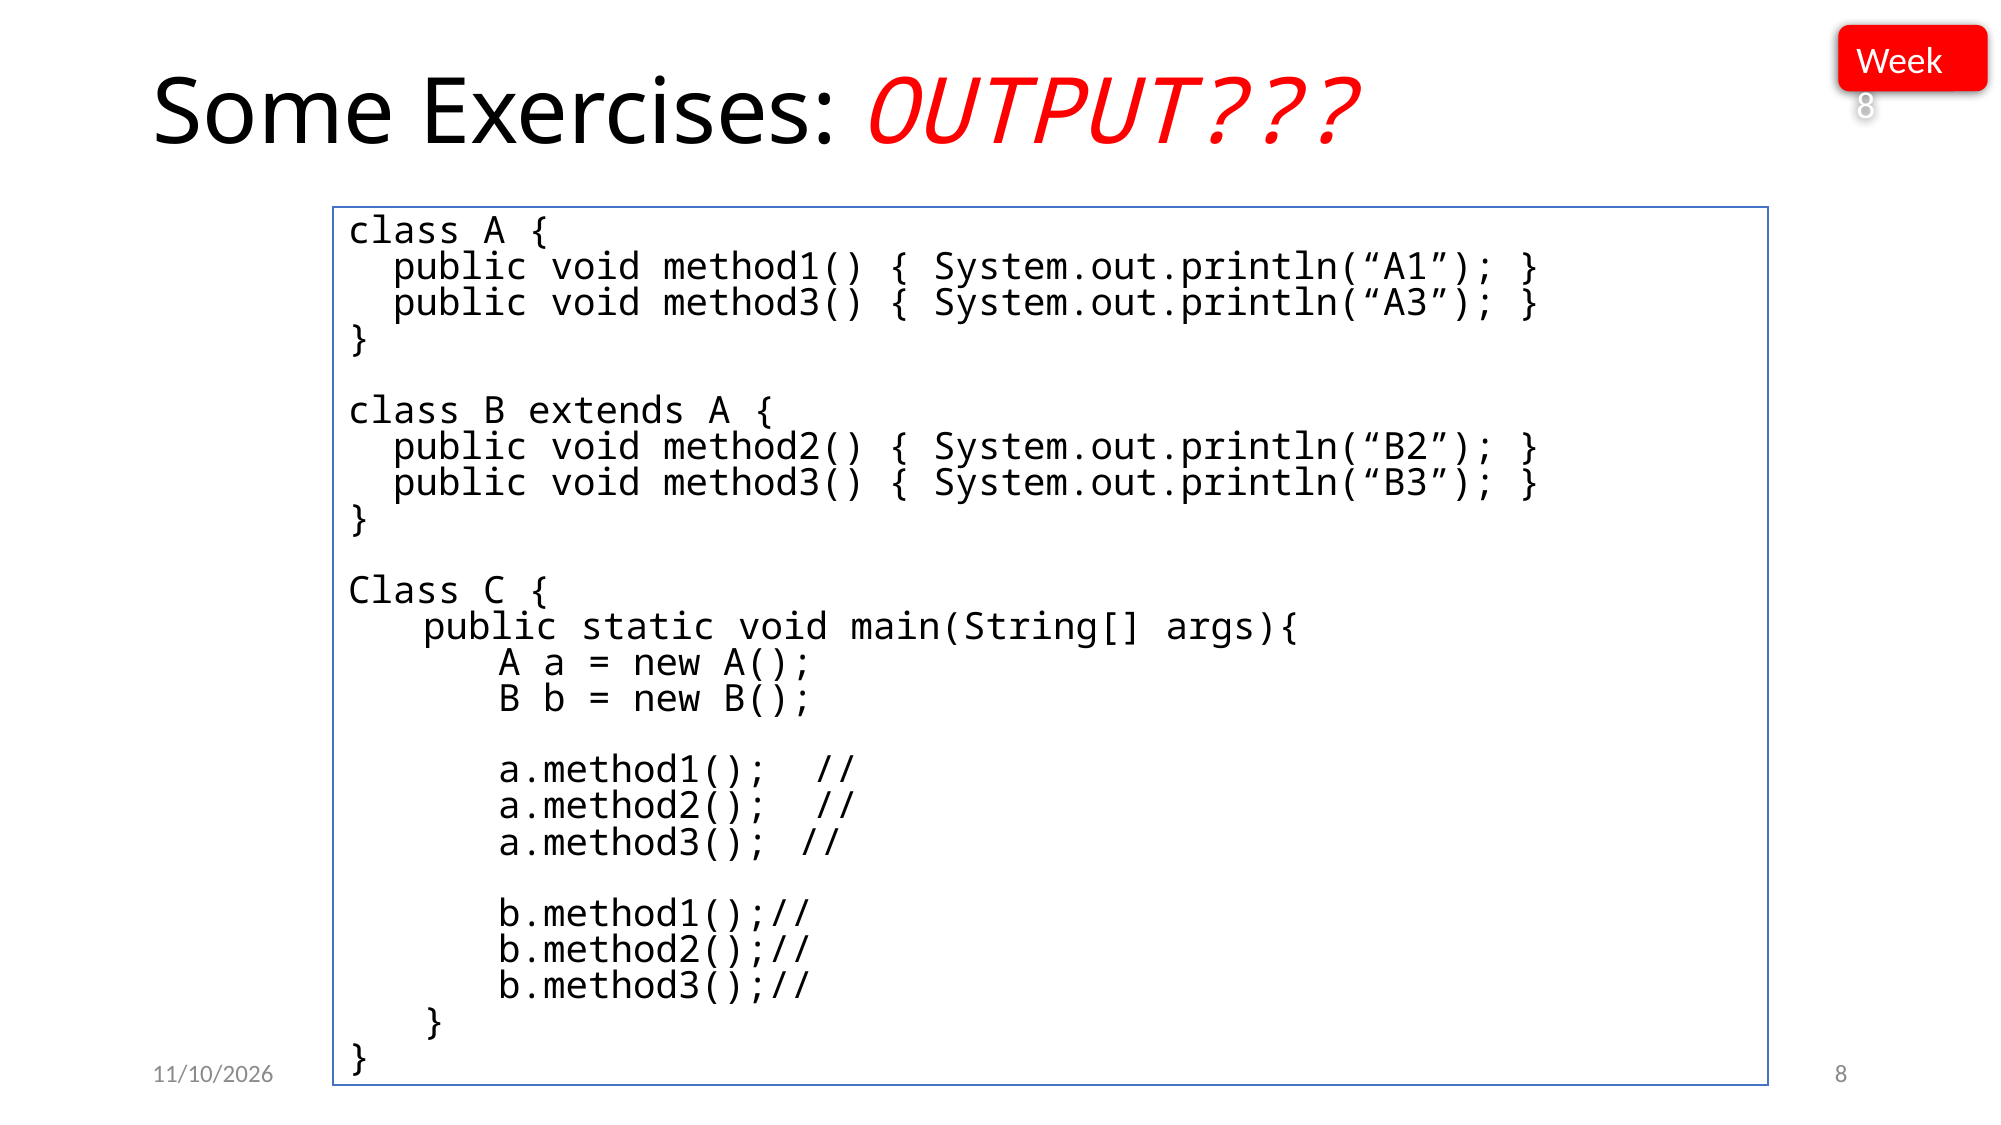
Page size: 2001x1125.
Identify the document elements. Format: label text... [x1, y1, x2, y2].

text_box Week 8 [1838, 24, 1988, 92]
title Some Exercises: OUTPUT??? [137, 59, 1863, 278]
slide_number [137, 1042, 588, 1103]
text_box class A { public void method1() { System.out.println(“A1”); } public void method3() { System.out.println(“A3”); } } class B extends A { public void method2() { System.out.println(“B2”); } public void method3() { System.out.println(“B3”); } } Class C { public static void main(String[] args){ A a = new A(); B b = new B(); a.method1(); // a.method2(); // a.method3(); // b.method1();// b.method2();// b.method3();// } } [332, 206, 1769, 1086]
slide_number 8 [1412, 1042, 1863, 1103]
